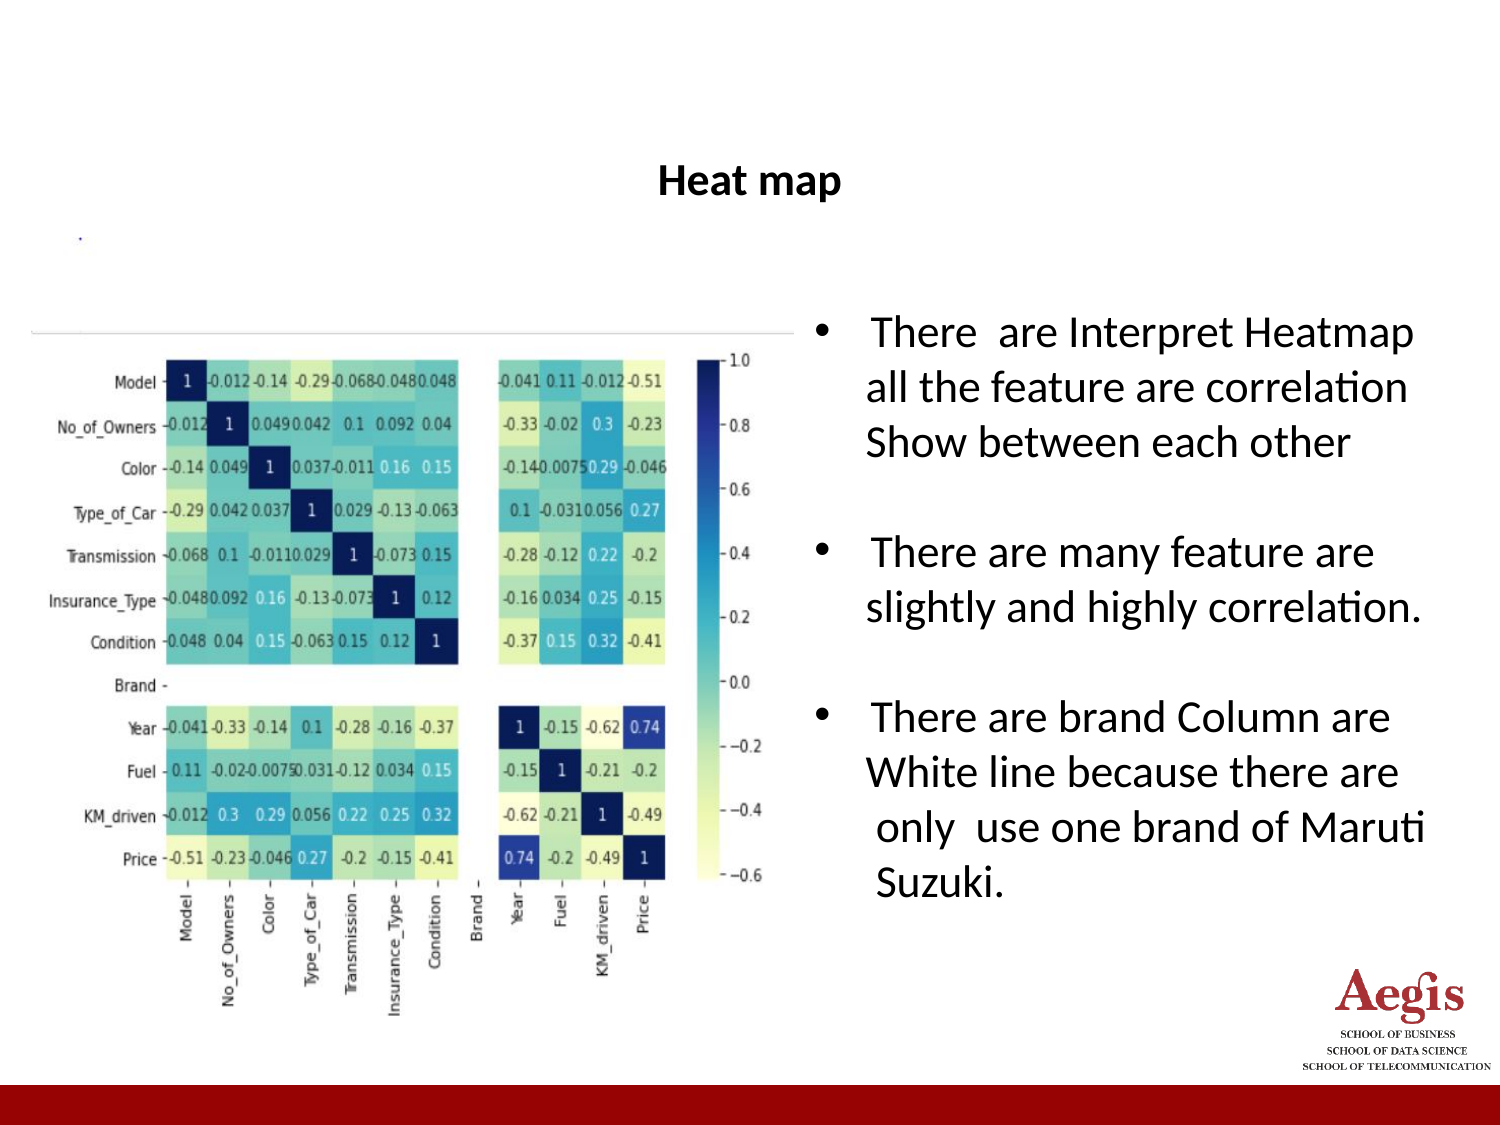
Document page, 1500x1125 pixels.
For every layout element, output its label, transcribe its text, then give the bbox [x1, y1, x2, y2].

picture [1303, 969, 1491, 1070]
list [30, 237, 794, 1026]
text_box There are Interpret Heatmap all the feature are correlation Show between each other There are many feature are slightly and highly correlation. There are brand Column are White line because there are only use one brand of Maruti Suzuki. [799, 294, 1442, 1024]
title Heat map [500, 105, 1000, 249]
